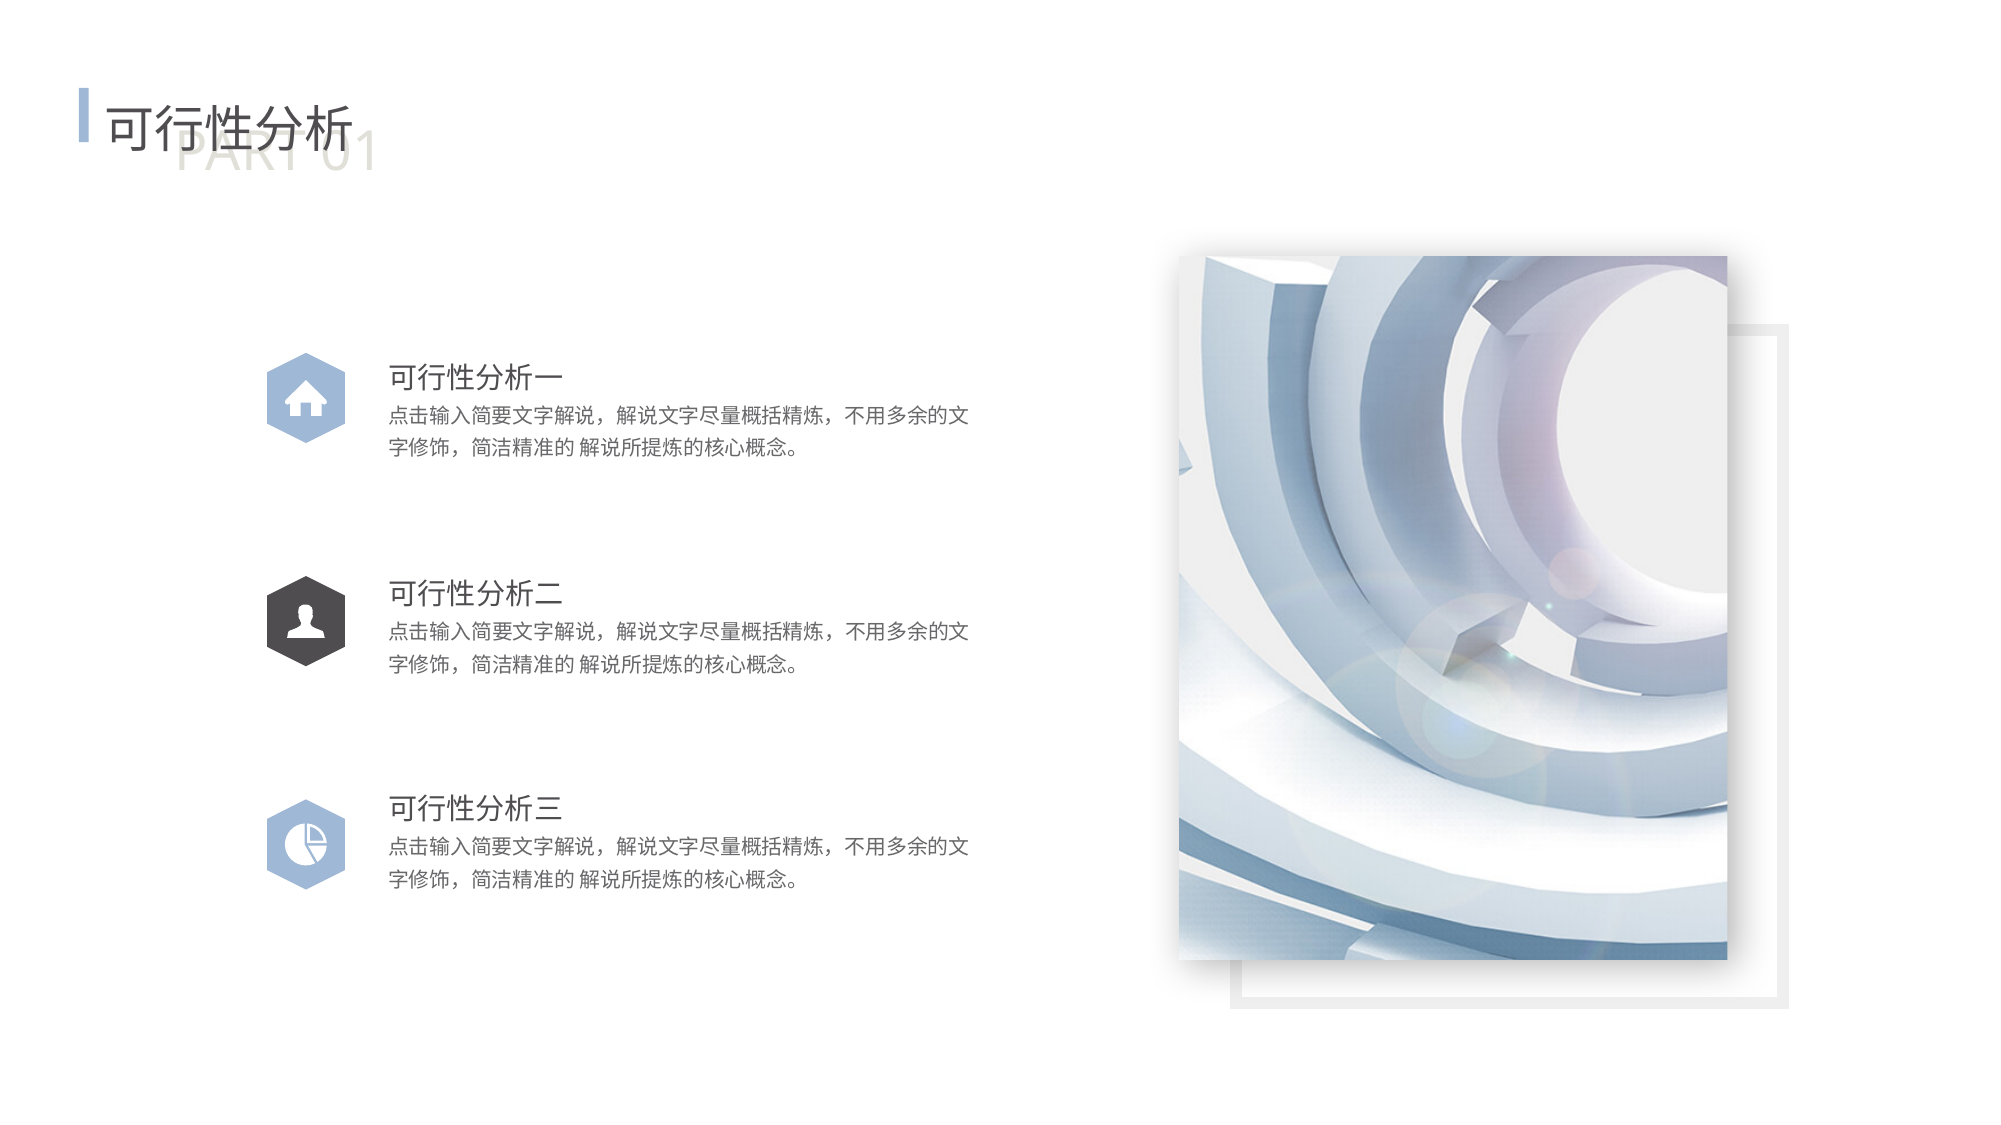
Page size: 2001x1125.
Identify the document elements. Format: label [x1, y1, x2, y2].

text_box [78, 72, 409, 191]
text_box [267, 341, 1000, 470]
picture [1178, 256, 1728, 960]
text_box [267, 772, 1000, 902]
text_box [267, 557, 1001, 686]
text_box [1235, 329, 1784, 1004]
